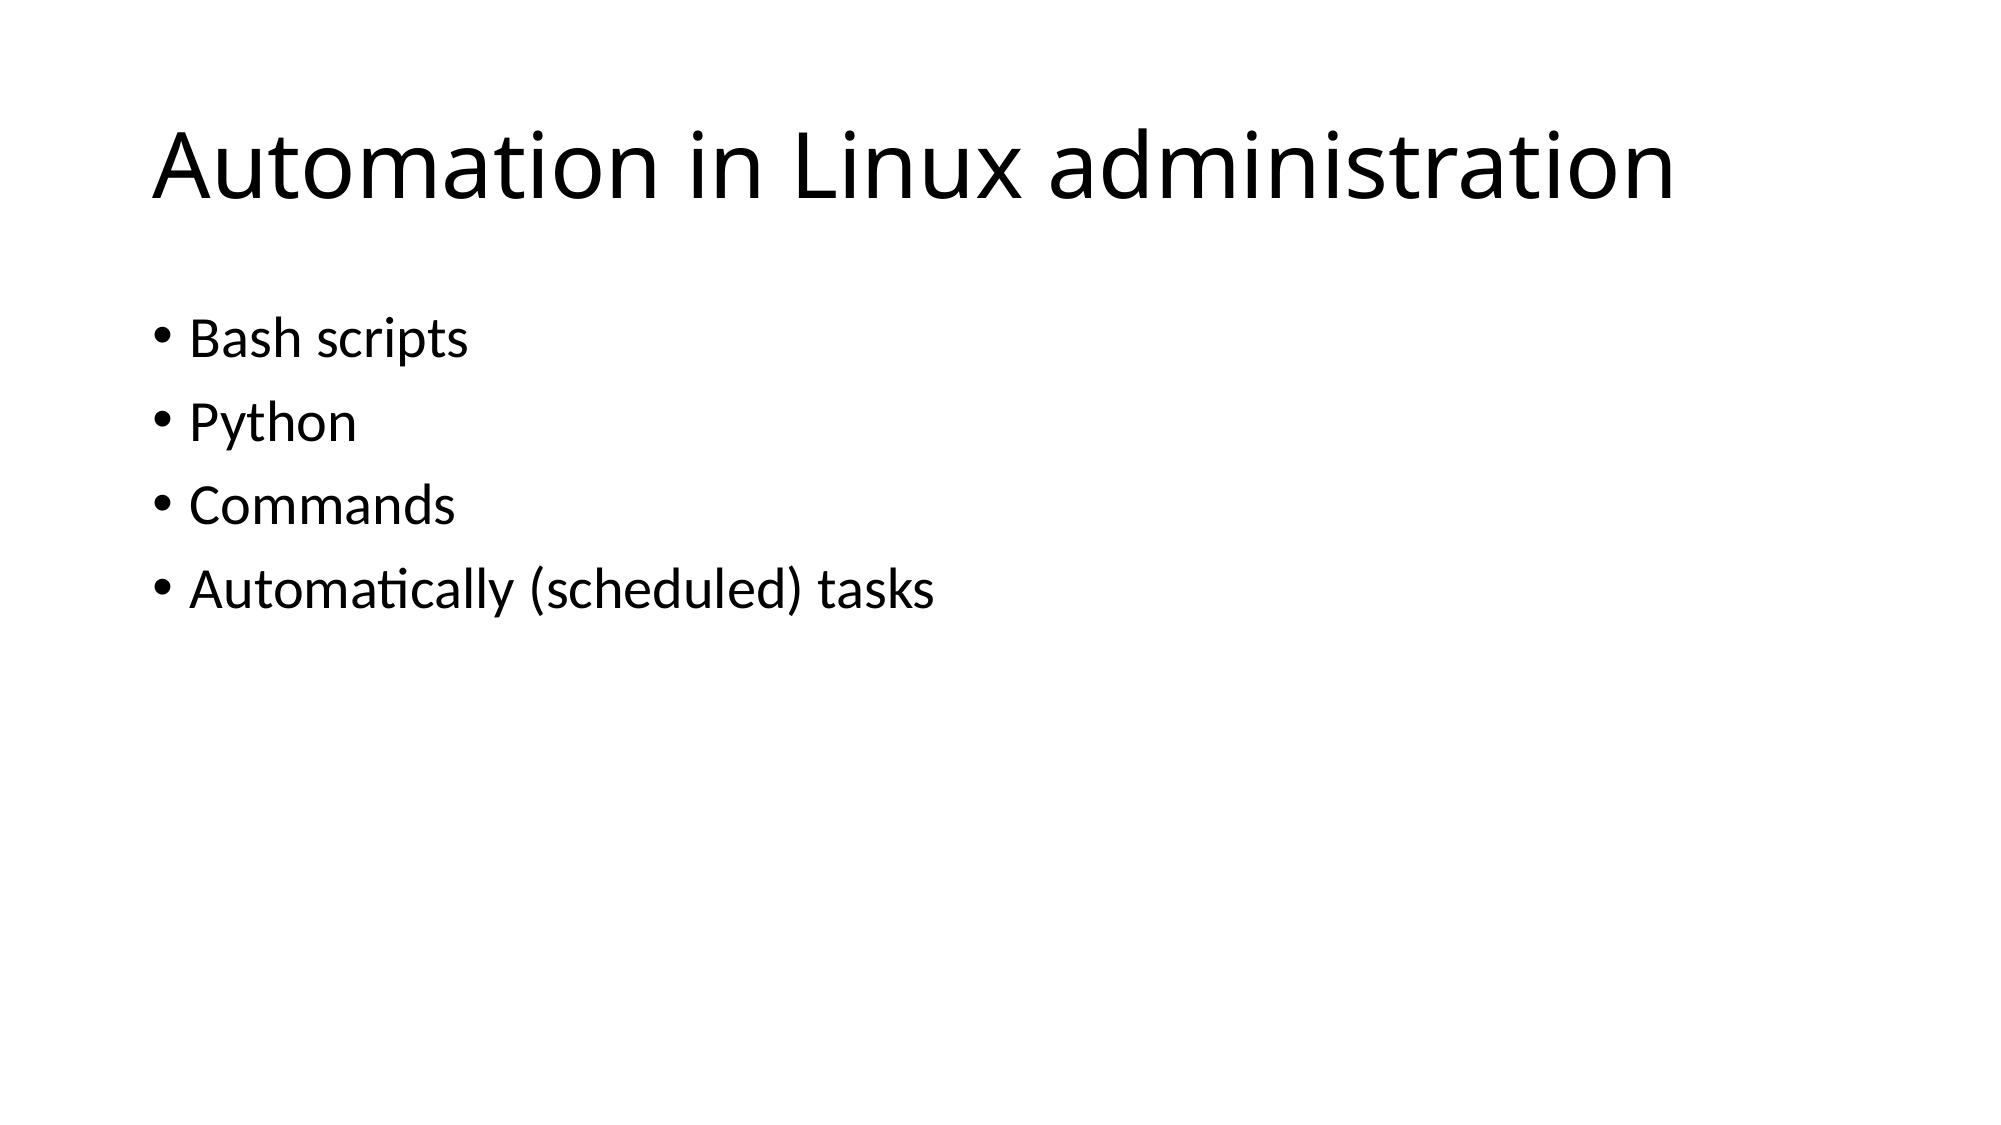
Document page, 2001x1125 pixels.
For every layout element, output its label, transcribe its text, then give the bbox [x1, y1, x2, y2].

title Automation in Linux administration [137, 59, 1863, 278]
list Bash scripts Python Commands Automatically (scheduled) tasks [137, 299, 1863, 1014]
